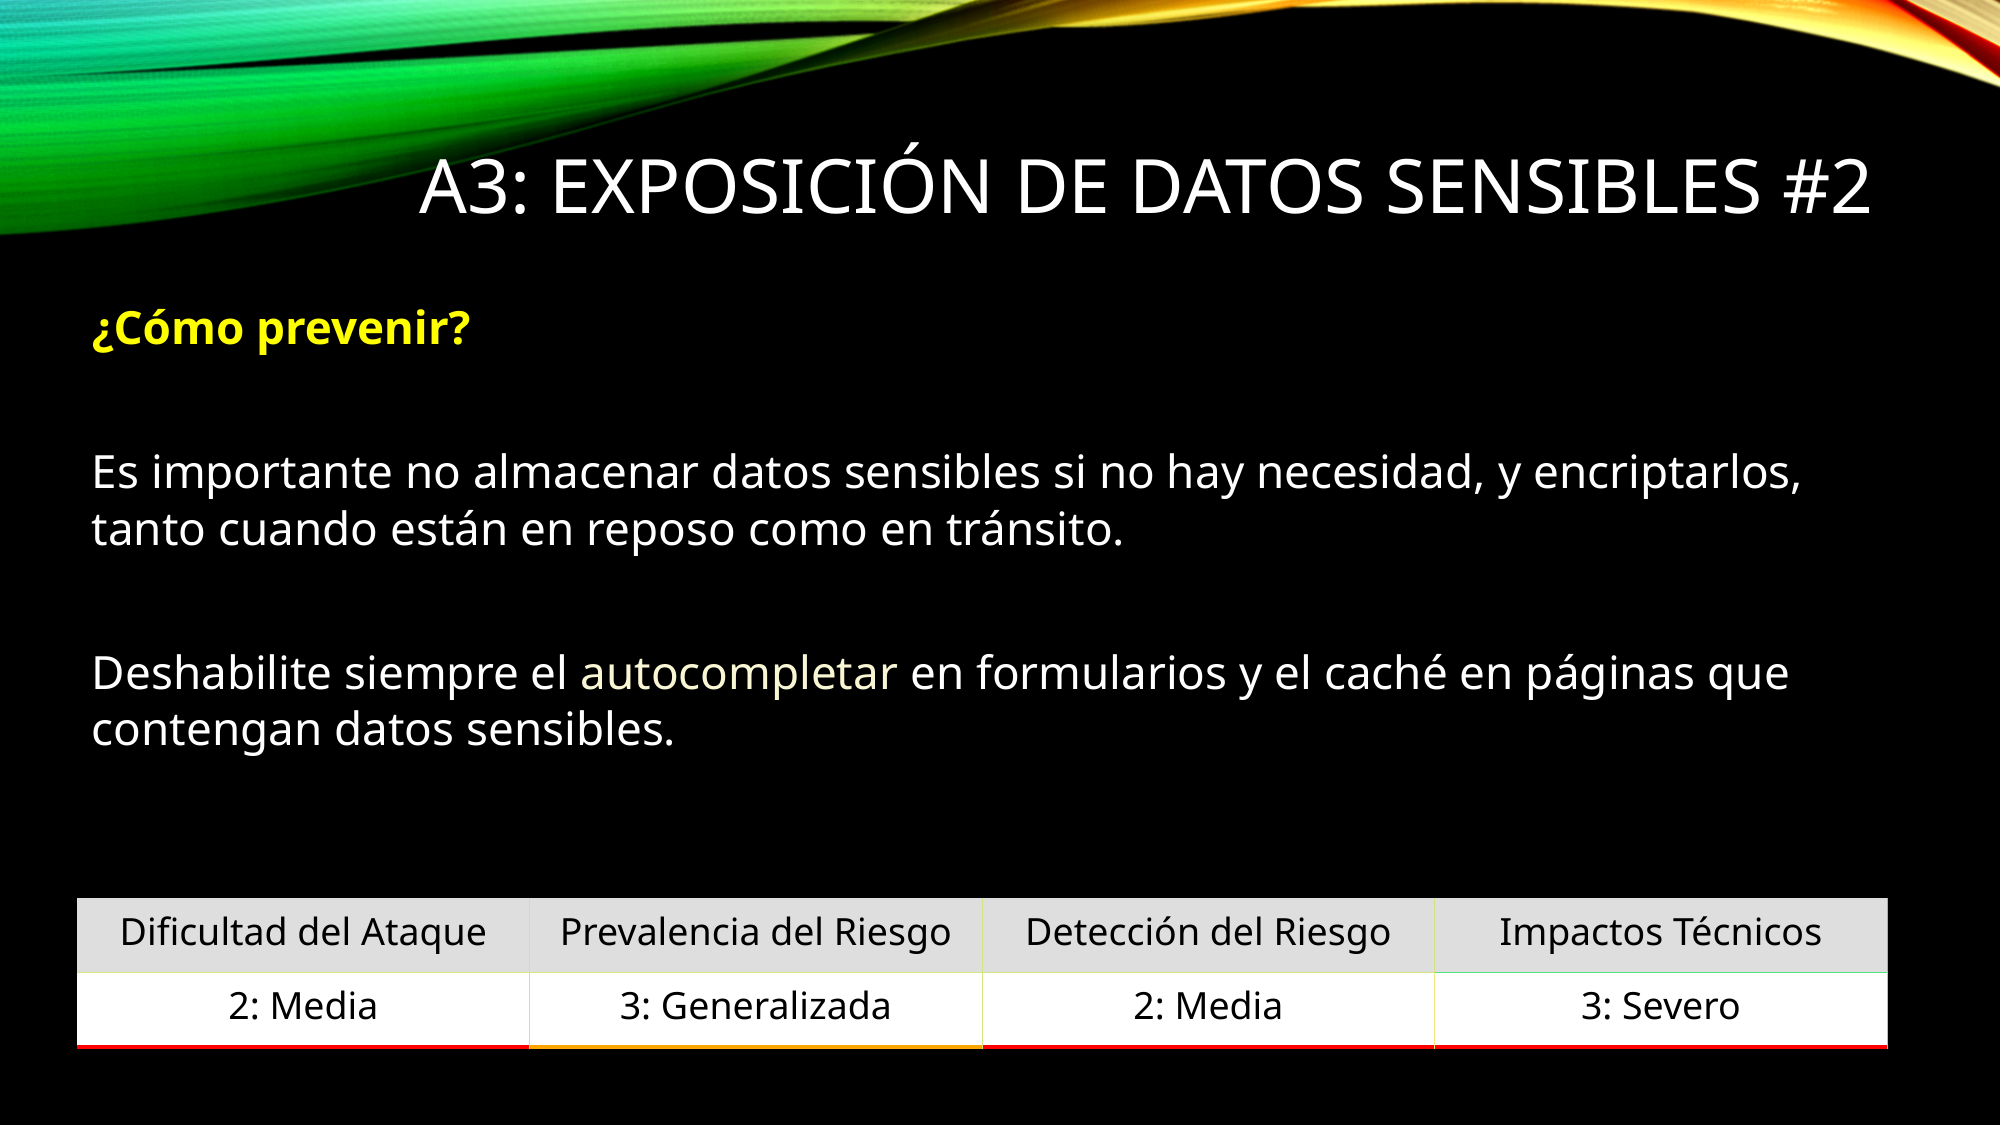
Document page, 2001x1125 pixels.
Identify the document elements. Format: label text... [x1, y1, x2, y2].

table_cell 2: Media [983, 973, 1434, 1045]
table_cell 2: Media [77, 973, 529, 1045]
table_cell 3: Severo [1435, 973, 1887, 1045]
text_box ¿Cómo prevenir? Es importante no almacenar datos sensibles si no hay necesidad, y encriptarlos, tanto cuando están en reposo como en tránsito. Deshabilite siempre el autocompletar en formularios y el caché en páginas que contengan datos sensibles. [77, 292, 1888, 845]
picture [0, 0, 2000, 237]
table_header Detección del Riesgo [983, 898, 1434, 972]
text_box A3: Exposición de Datos Sensibles #2 [353, 80, 1890, 293]
table_header Dificultad del Ataque [77, 898, 529, 972]
table_header Prevalencia del Riesgo [530, 898, 982, 972]
table_cell 3: Generalizada [530, 973, 982, 1045]
table_header Impactos Técnicos [1435, 898, 1887, 972]
